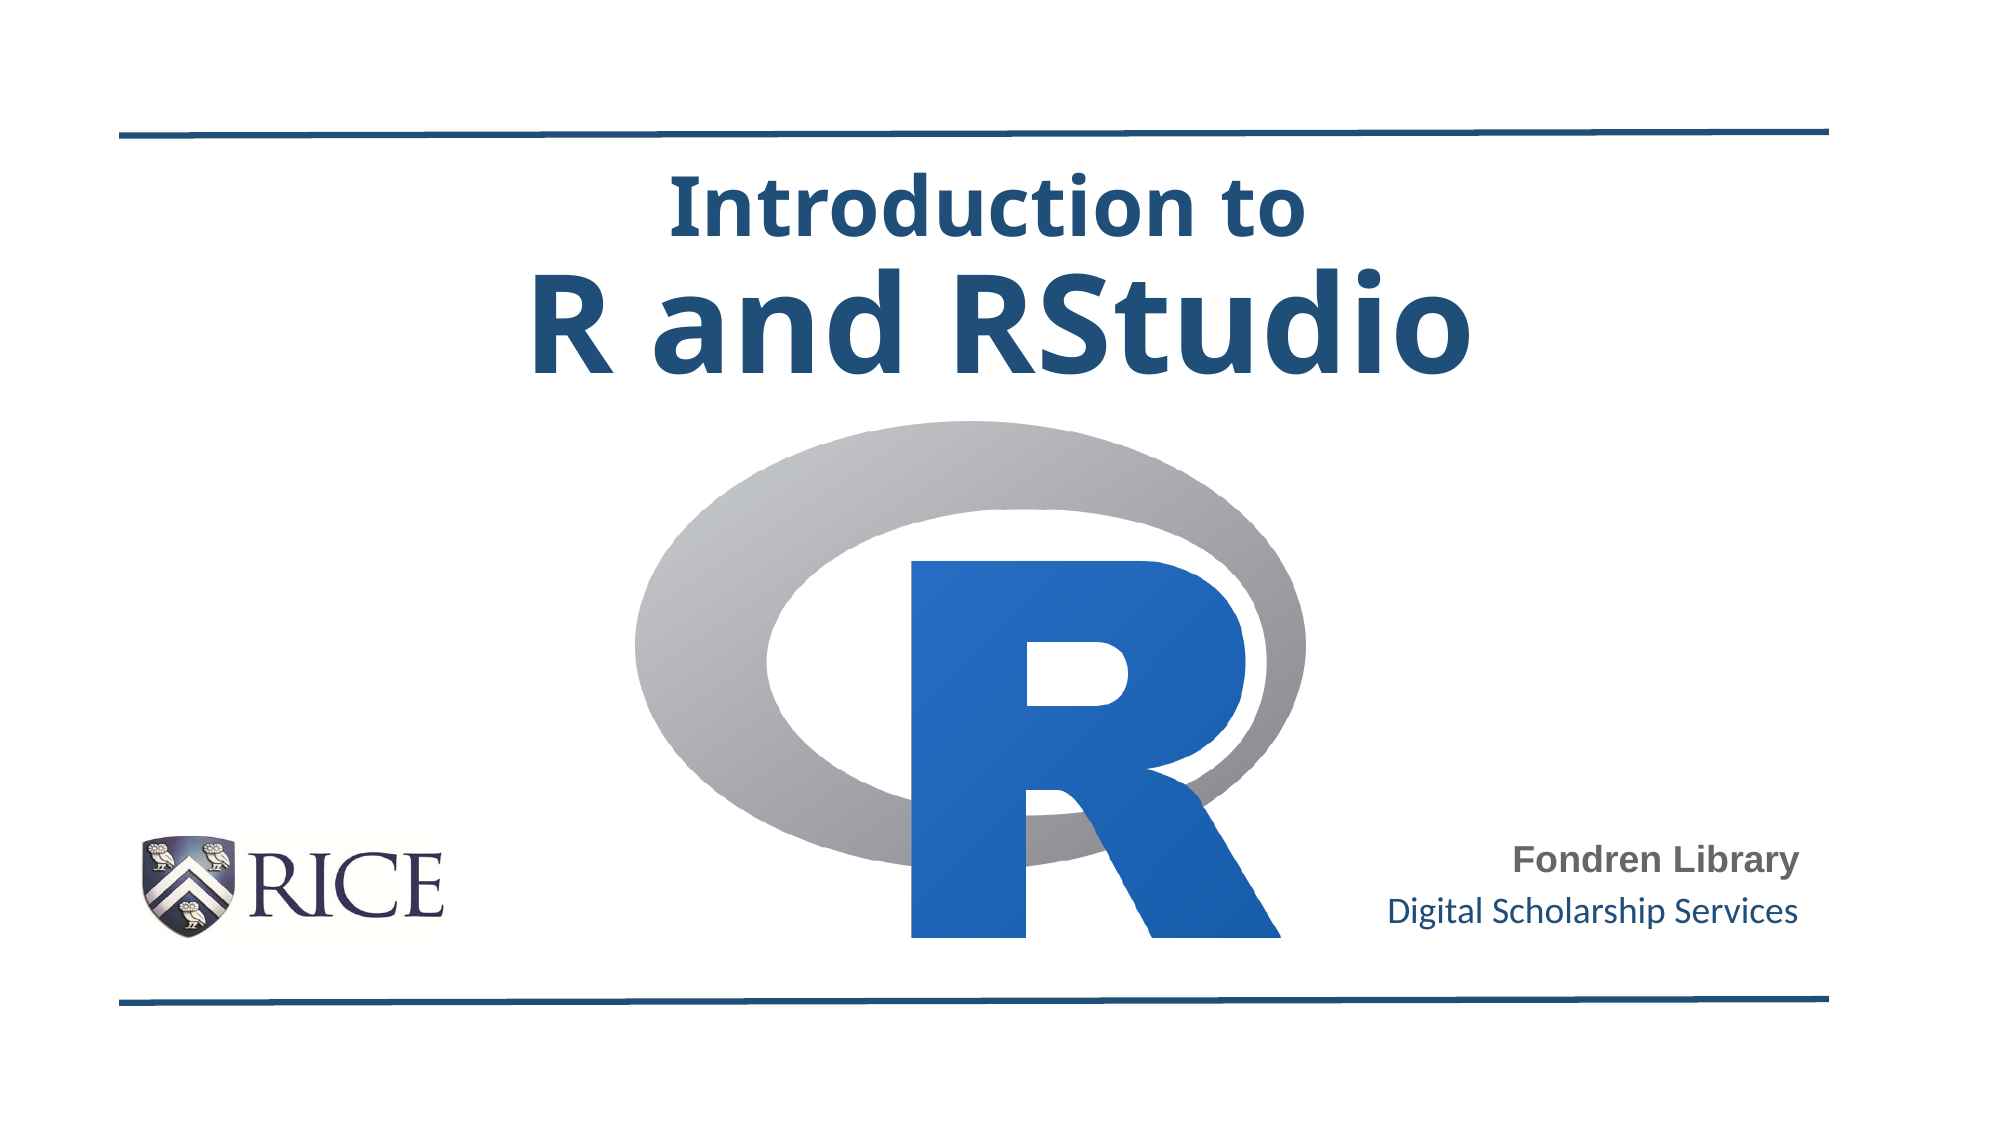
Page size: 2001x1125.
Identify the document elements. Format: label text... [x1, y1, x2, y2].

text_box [119, 131, 1829, 136]
title Introduction to R and RStudio [249, 148, 1750, 576]
text_box Digital Scholarship Services [1372, 878, 1814, 939]
picture [140, 834, 444, 940]
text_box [119, 999, 1829, 1003]
picture [634, 418, 1307, 940]
text_box Fondren Library [1497, 827, 1815, 888]
